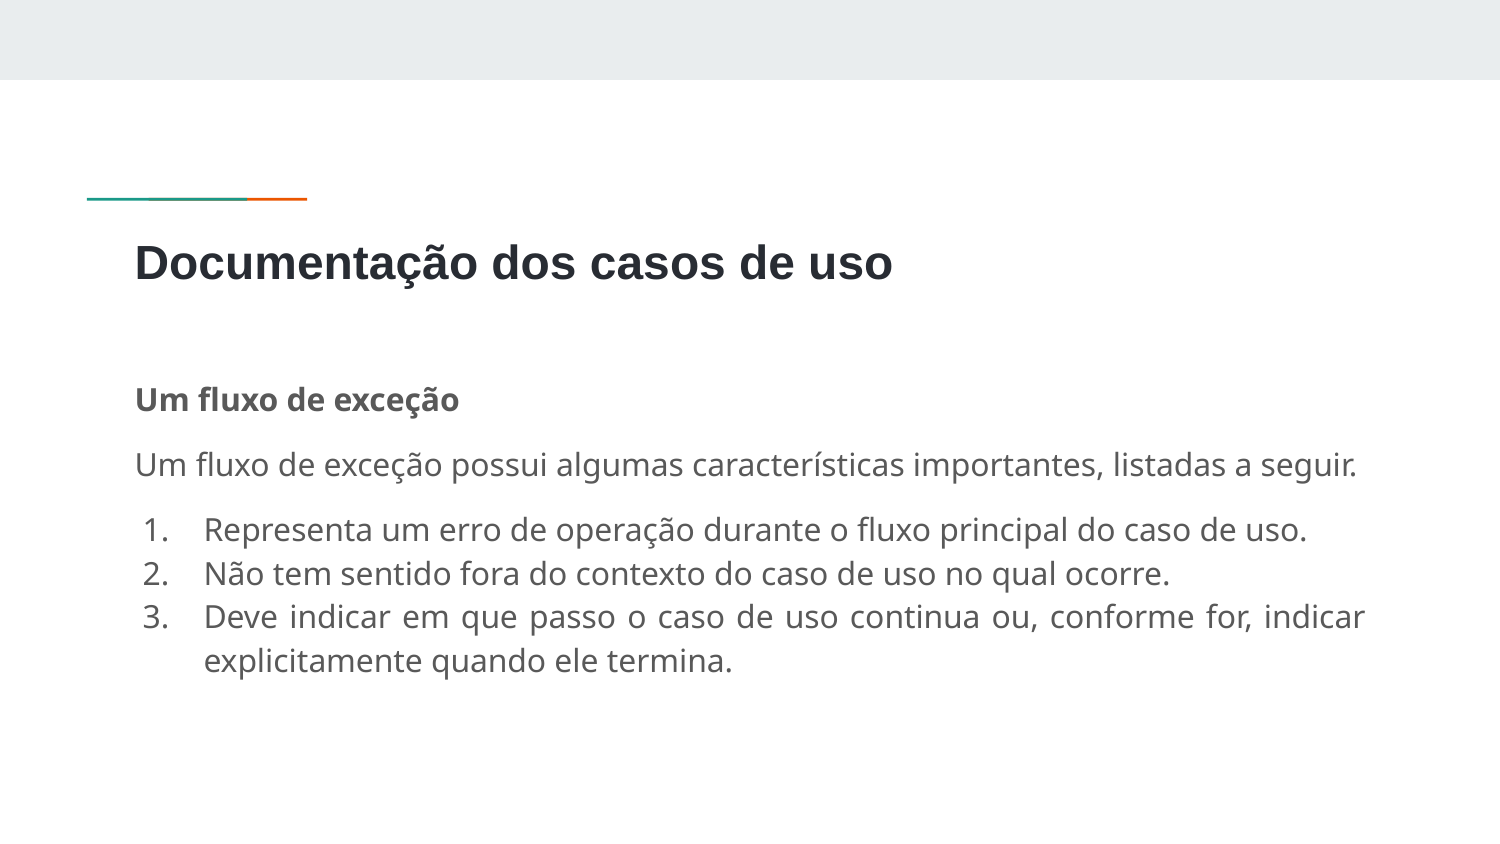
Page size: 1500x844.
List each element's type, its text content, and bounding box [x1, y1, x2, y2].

list Um fluxo de exceção Um fluxo de exceção possui algumas características importantes, listadas a seguir. Representa um erro de operação durante o fluxo principal do caso de uso. Não tem sentido fora do contexto do caso de uso no qual ocorre. Deve indicar em que passo o caso de uso continua ou, conforme for, indicar explicitamente quando ele termina. [119, 341, 1381, 712]
title Documentação dos casos de uso [119, 216, 1381, 305]
